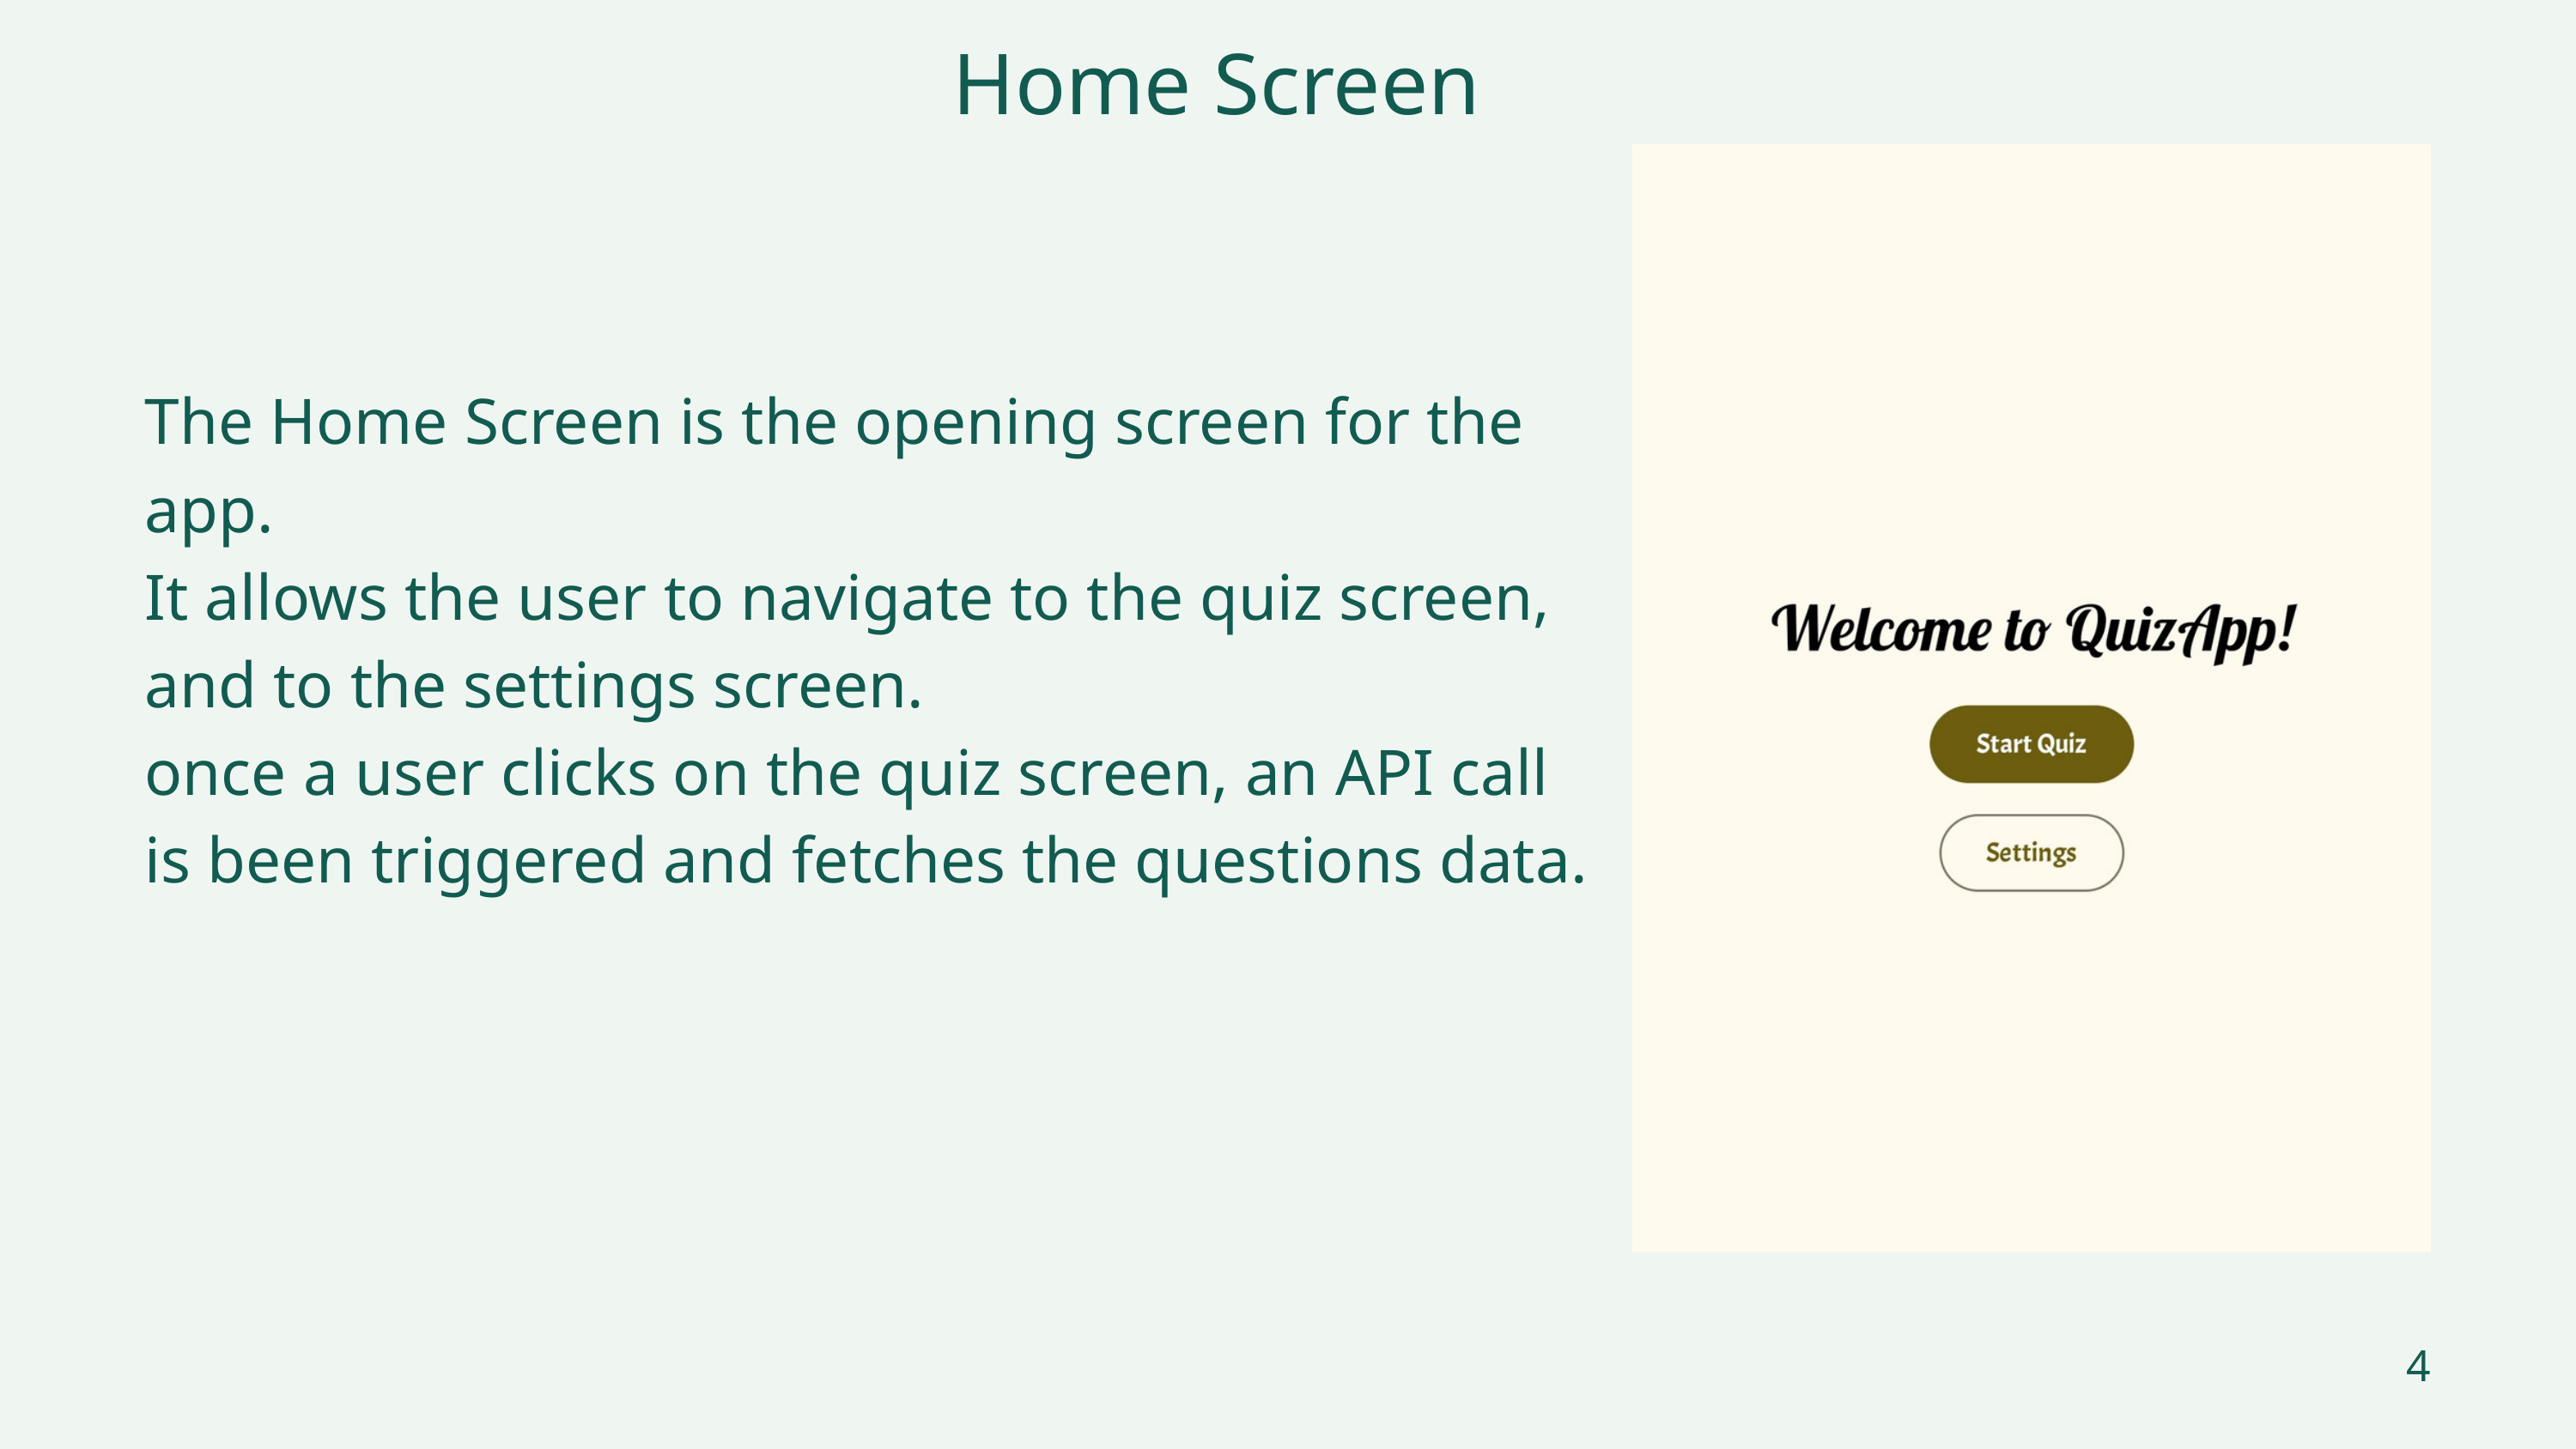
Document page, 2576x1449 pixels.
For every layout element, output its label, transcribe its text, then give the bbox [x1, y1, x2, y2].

text_box Home Screen [888, 14, 1546, 132]
text_box 4 [1984, 1330, 2432, 1391]
text_box The Home Screen is the opening screen for the app. It allows the user to navigate to the quiz screen, and to the settings screen. once a user clicks on the quiz screen, an API call is been triggered and fetches the questions data. [144, 369, 1595, 896]
text_box [1632, 144, 2432, 1253]
